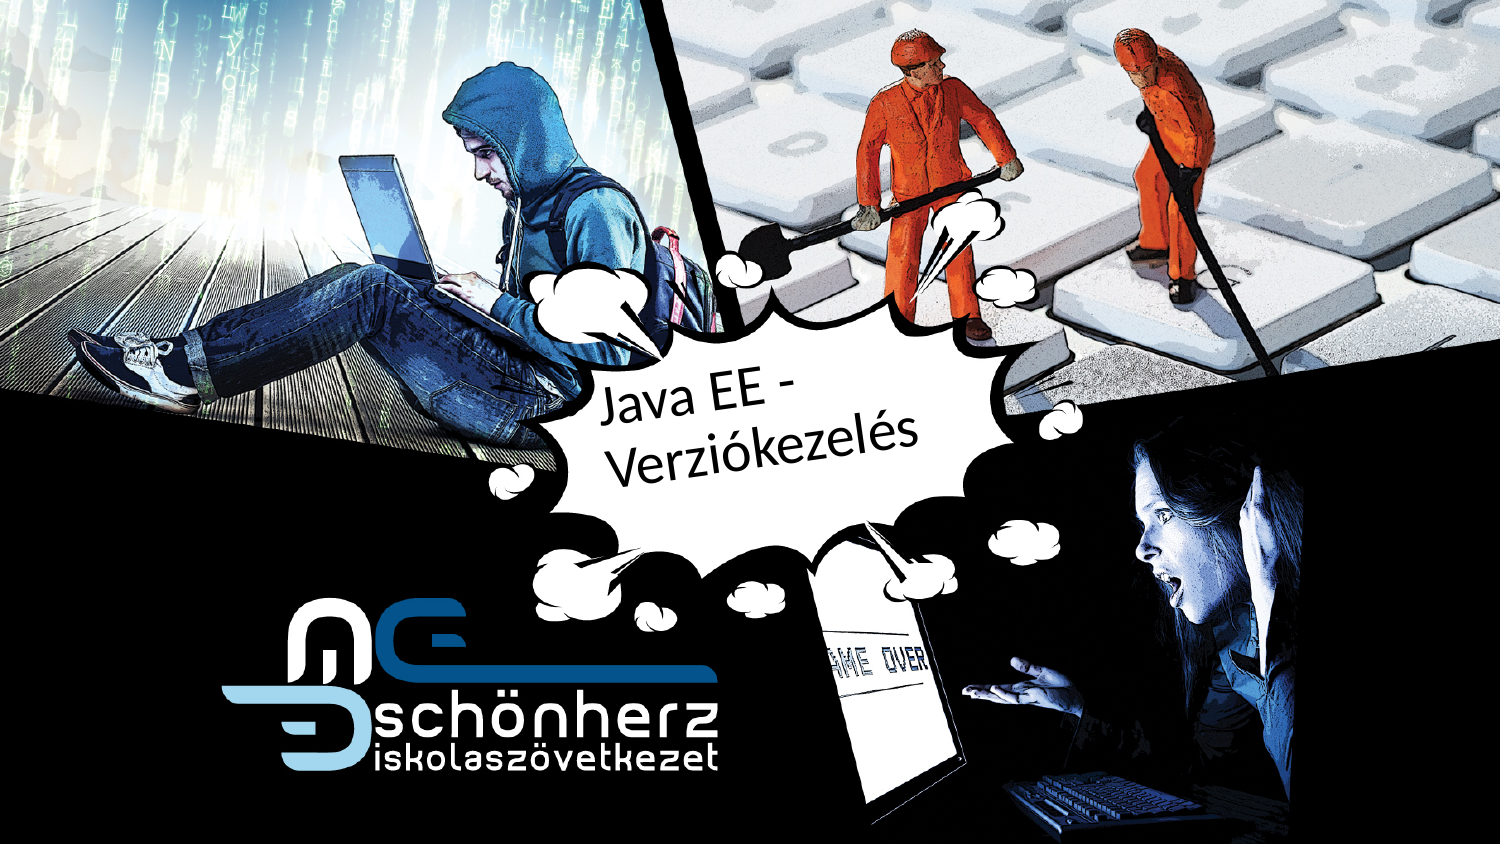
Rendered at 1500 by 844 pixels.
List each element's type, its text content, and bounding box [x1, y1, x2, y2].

list Java EE -Verziókezelés [540, 311, 1027, 548]
picture [0, 0, 1500, 844]
